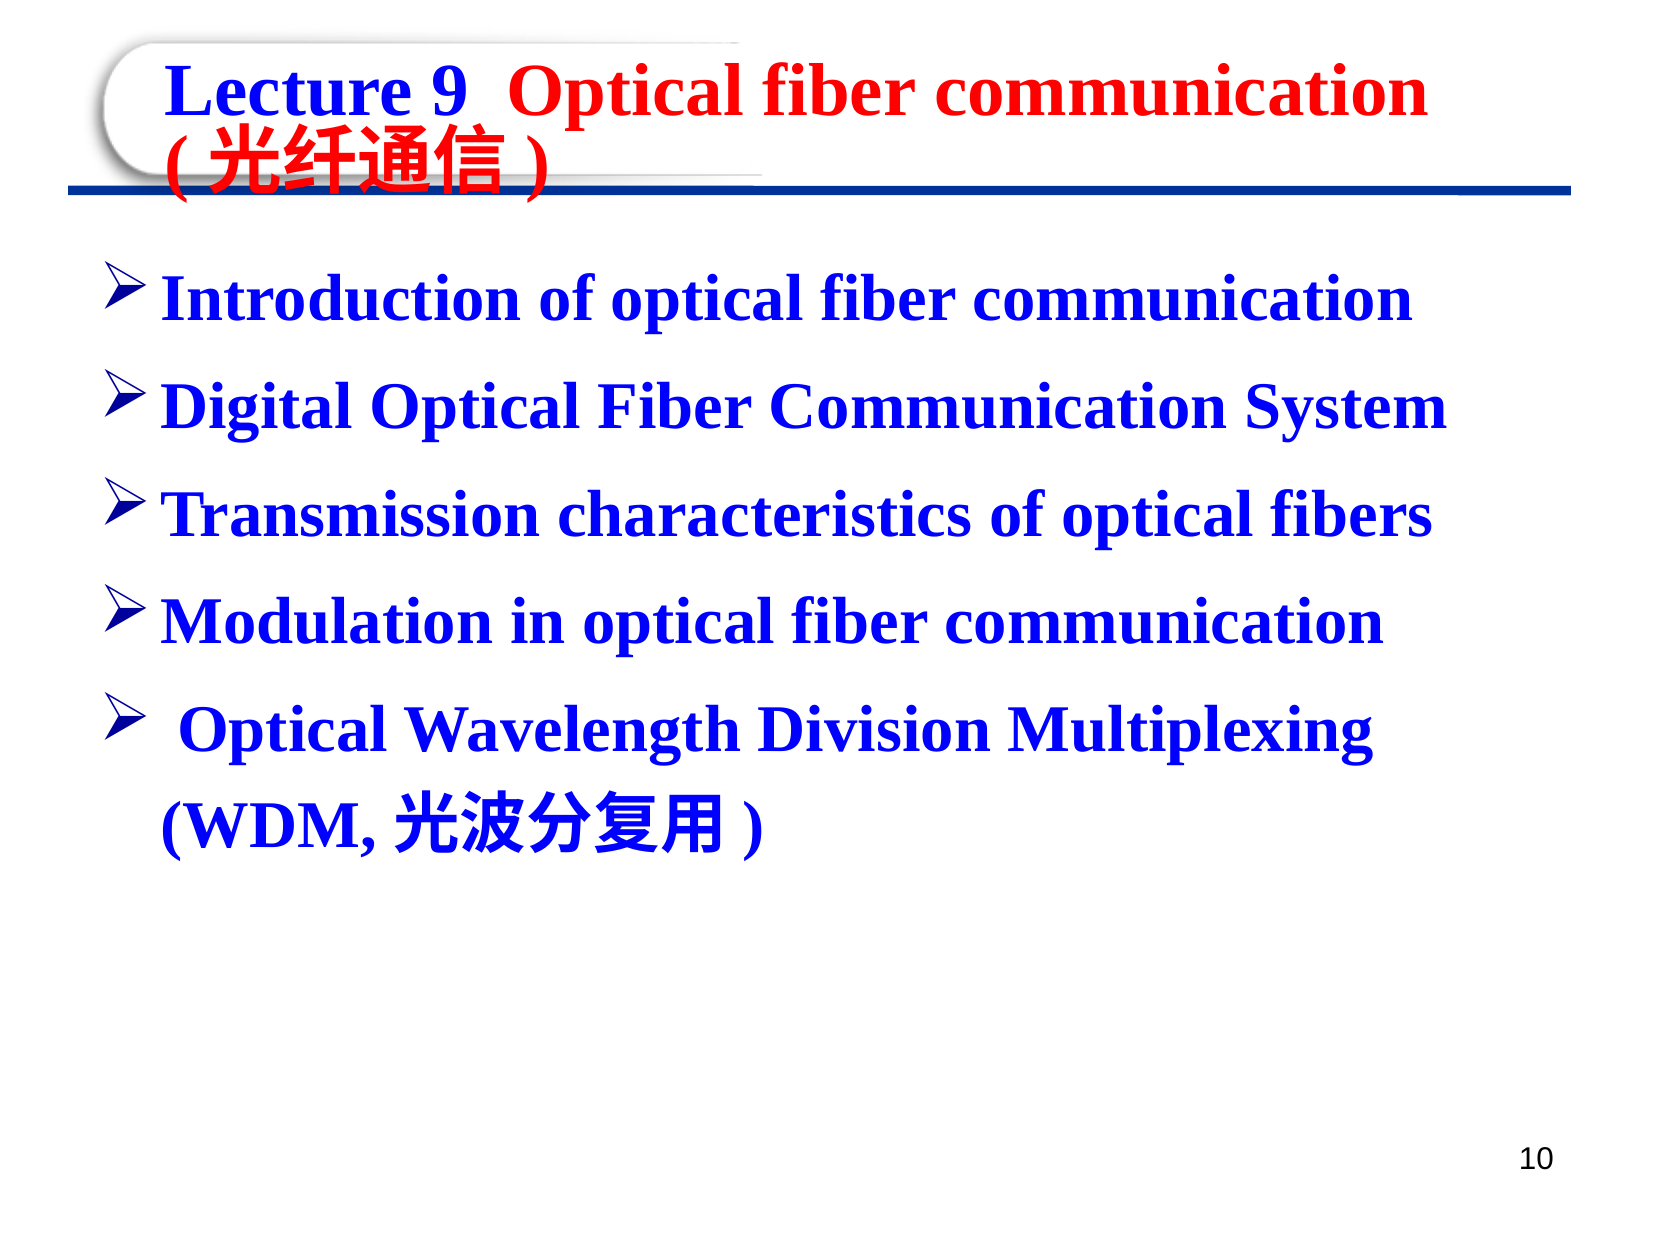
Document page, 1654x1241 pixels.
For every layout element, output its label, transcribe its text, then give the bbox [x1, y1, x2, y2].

list Introduction of optical fiber communication Digital Optical Fiber Communication System Transmission characteristics of optical fibers Modulation in optical fiber communication Optical Wavelength Division Multiplexing (WDM,光波分复用) [82, 229, 1572, 1103]
title Lecture 9 Optical fiber communication (光纤通信) [147, 49, 1572, 160]
picture [84, 19, 1067, 204]
slide_number 10 [1185, 1129, 1572, 1216]
